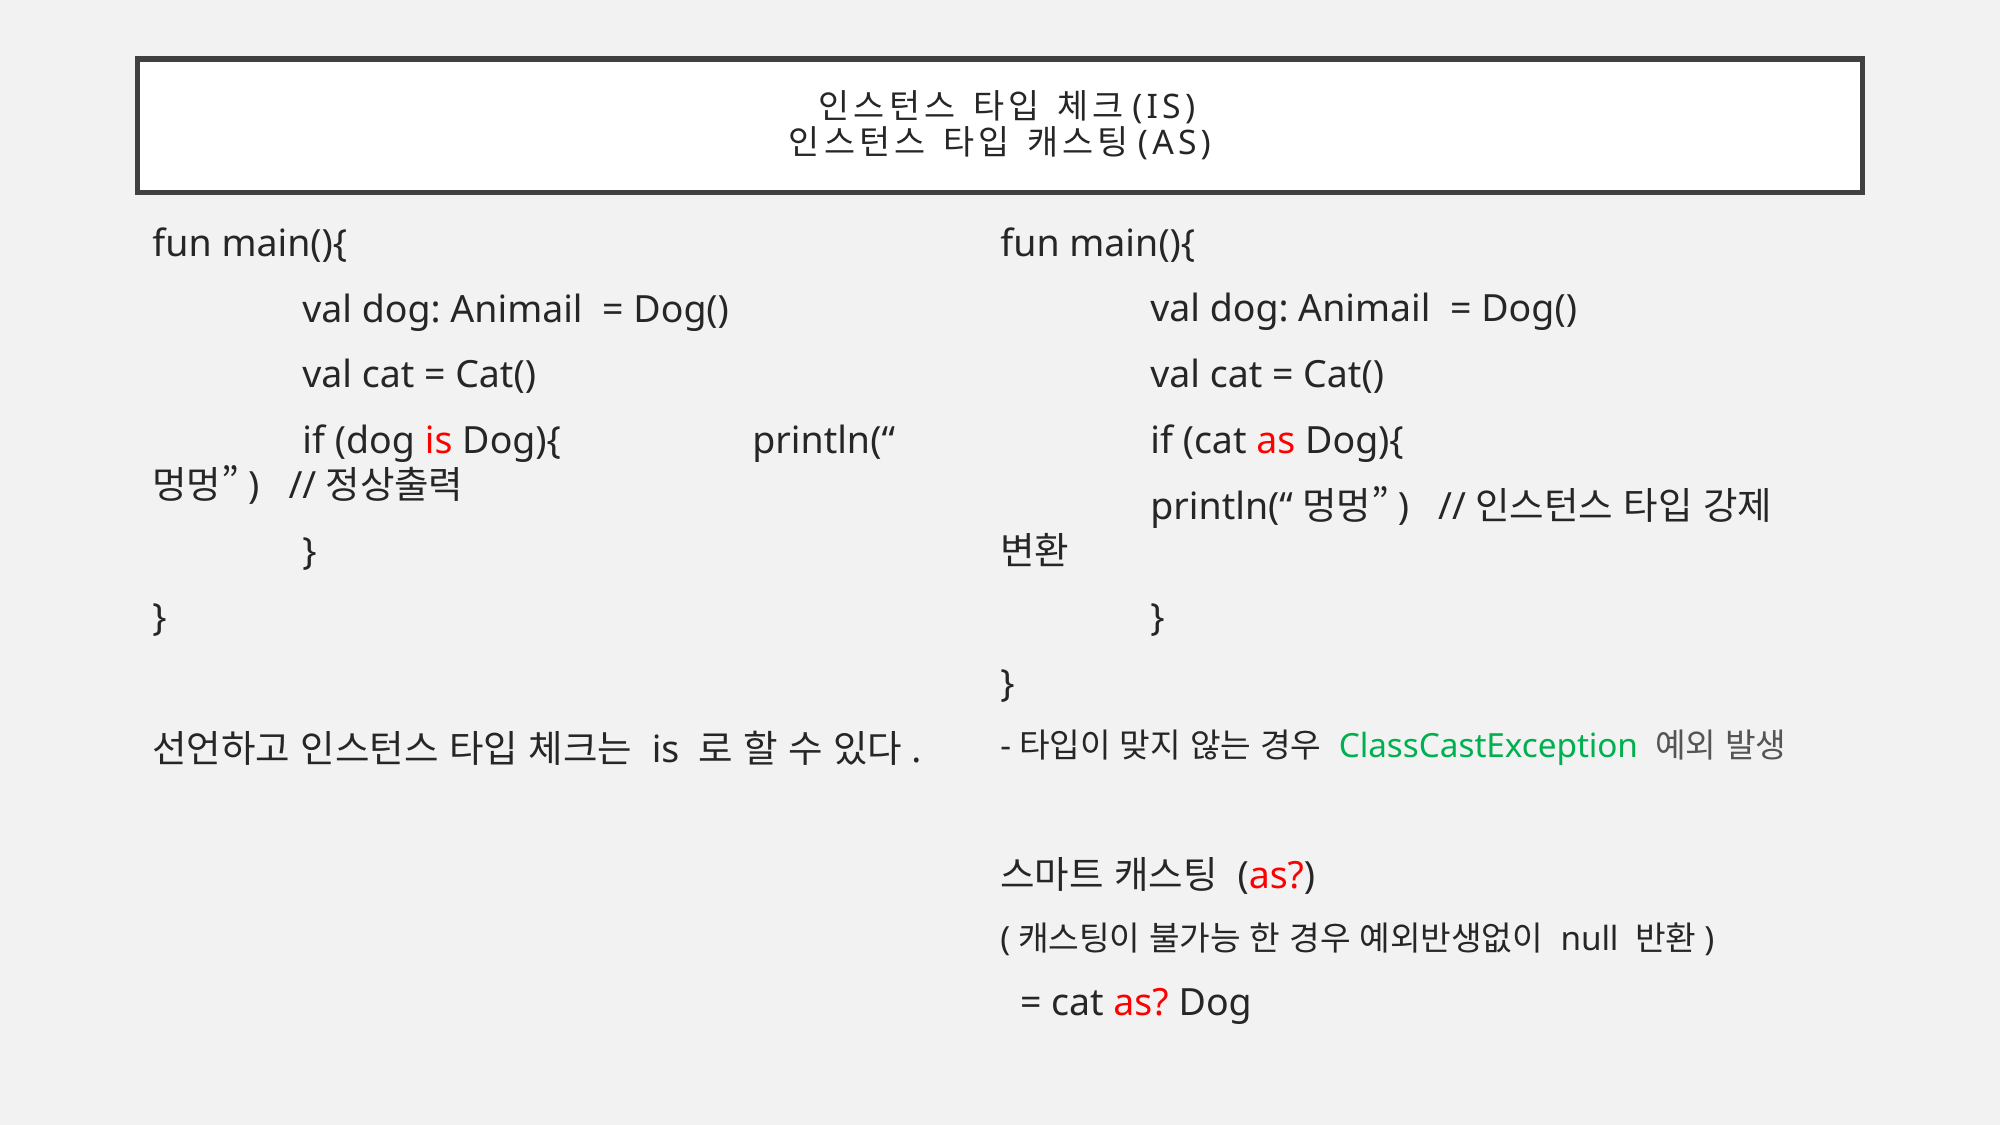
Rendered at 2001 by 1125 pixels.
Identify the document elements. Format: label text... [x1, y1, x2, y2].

text_box fun main(){ val dog: Animail = Dog() val cat = Cat() if (cat as Dog){ println(“멍멍”) //인스턴스 타입 강제 변환 } } -타입이 맞지 않는 경우 ClassCastException 예외 발생 스마트 캐스팅 (as?) (캐스팅이 불가능 한 경우 예외반생없이 null 반환) = cat as? Dog [985, 211, 1863, 1048]
title 인스턴스 타입 체크(is) 인스턴스 타입 캐스팅(as) [135, 56, 1865, 195]
list fun main(){ val dog: Animail = Dog() val cat = Cat() if (dog is Dog){ println(“멍멍”) //정상출력 } } 선언하고 인스턴스 타입 체크는 is 로 할 수 있다. [137, 211, 966, 1048]
